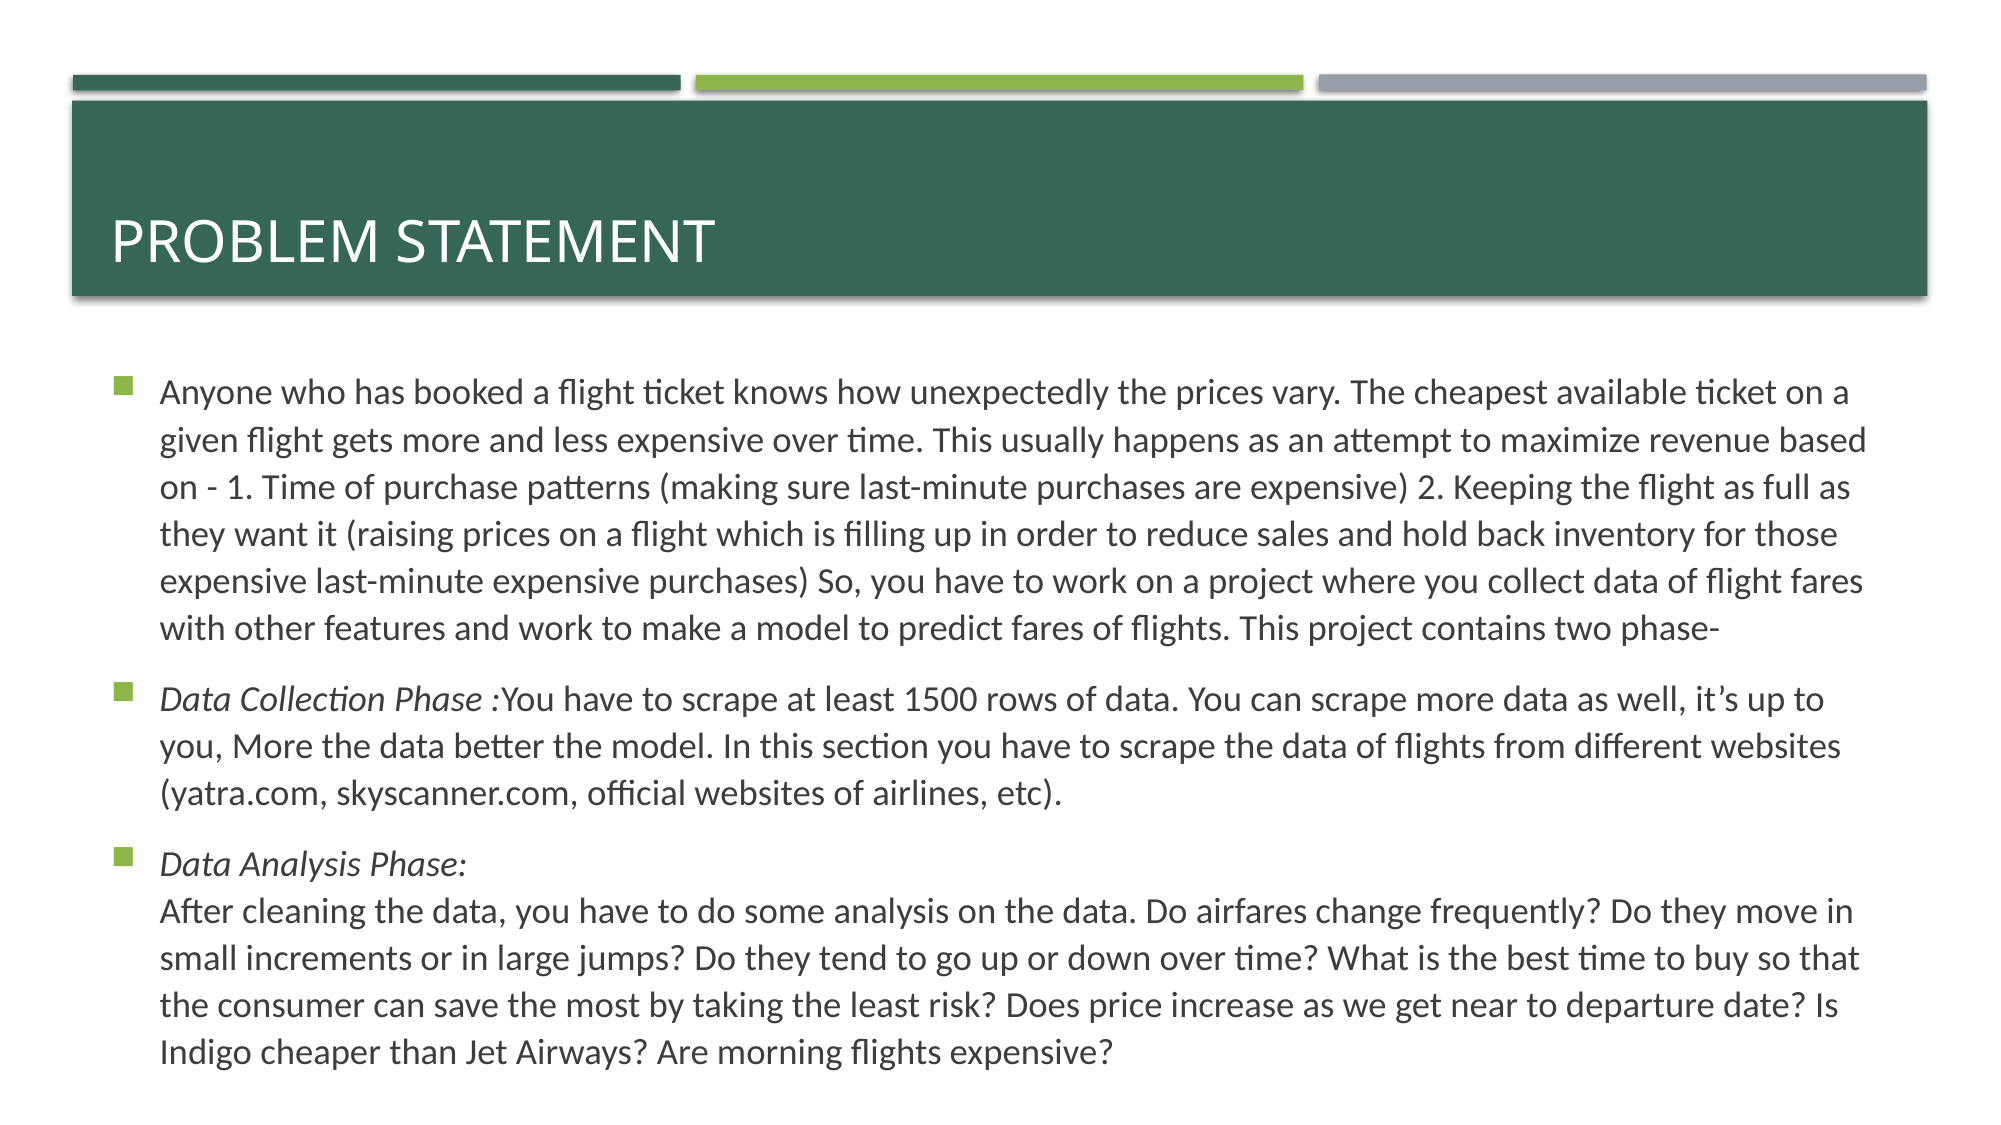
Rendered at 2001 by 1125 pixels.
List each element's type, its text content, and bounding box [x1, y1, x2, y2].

title PROBLEM STATEMENT [95, 115, 1905, 282]
list Anyone who has booked a flight ticket knows how unexpectedly the prices vary. The cheapest available ticket on a given flight gets more and less expensive over time. This usually happens as an attempt to maximize revenue based on - 1. Time of purchase patterns (making sure last-minute purchases are expensive) 2. Keeping the flight as full as they want it (raising prices on a flight which is filling up in order to reduce sales and hold back inventory for those expensive last-minute expensive purchases) So, you have to work on a project where you collect data of flight fares with other features and work to make a model to predict fares of flights. This project contains two phase- Data Collection Phase :You have to scrape at least 1500 rows of data. You can scrape more data as well, it’s up to you, More the data better the model. In this section you have to scrape the data of flights from different websites (yatra.com, skyscanner.com, official websites of airlines, etc). Data Analysis Phase: After cleaning the data, you have to do some analysis on the data. Do airfares change frequently? Do they move in small increments or in large jumps? Do they tend to go up or down over time? What is the best time to buy so that the consumer can save the most by taking the least risk? Does price increase as we get near to departure date? Is Indigo cheaper than Jet Airways? Are morning flights expensive? [95, 357, 1905, 1125]
